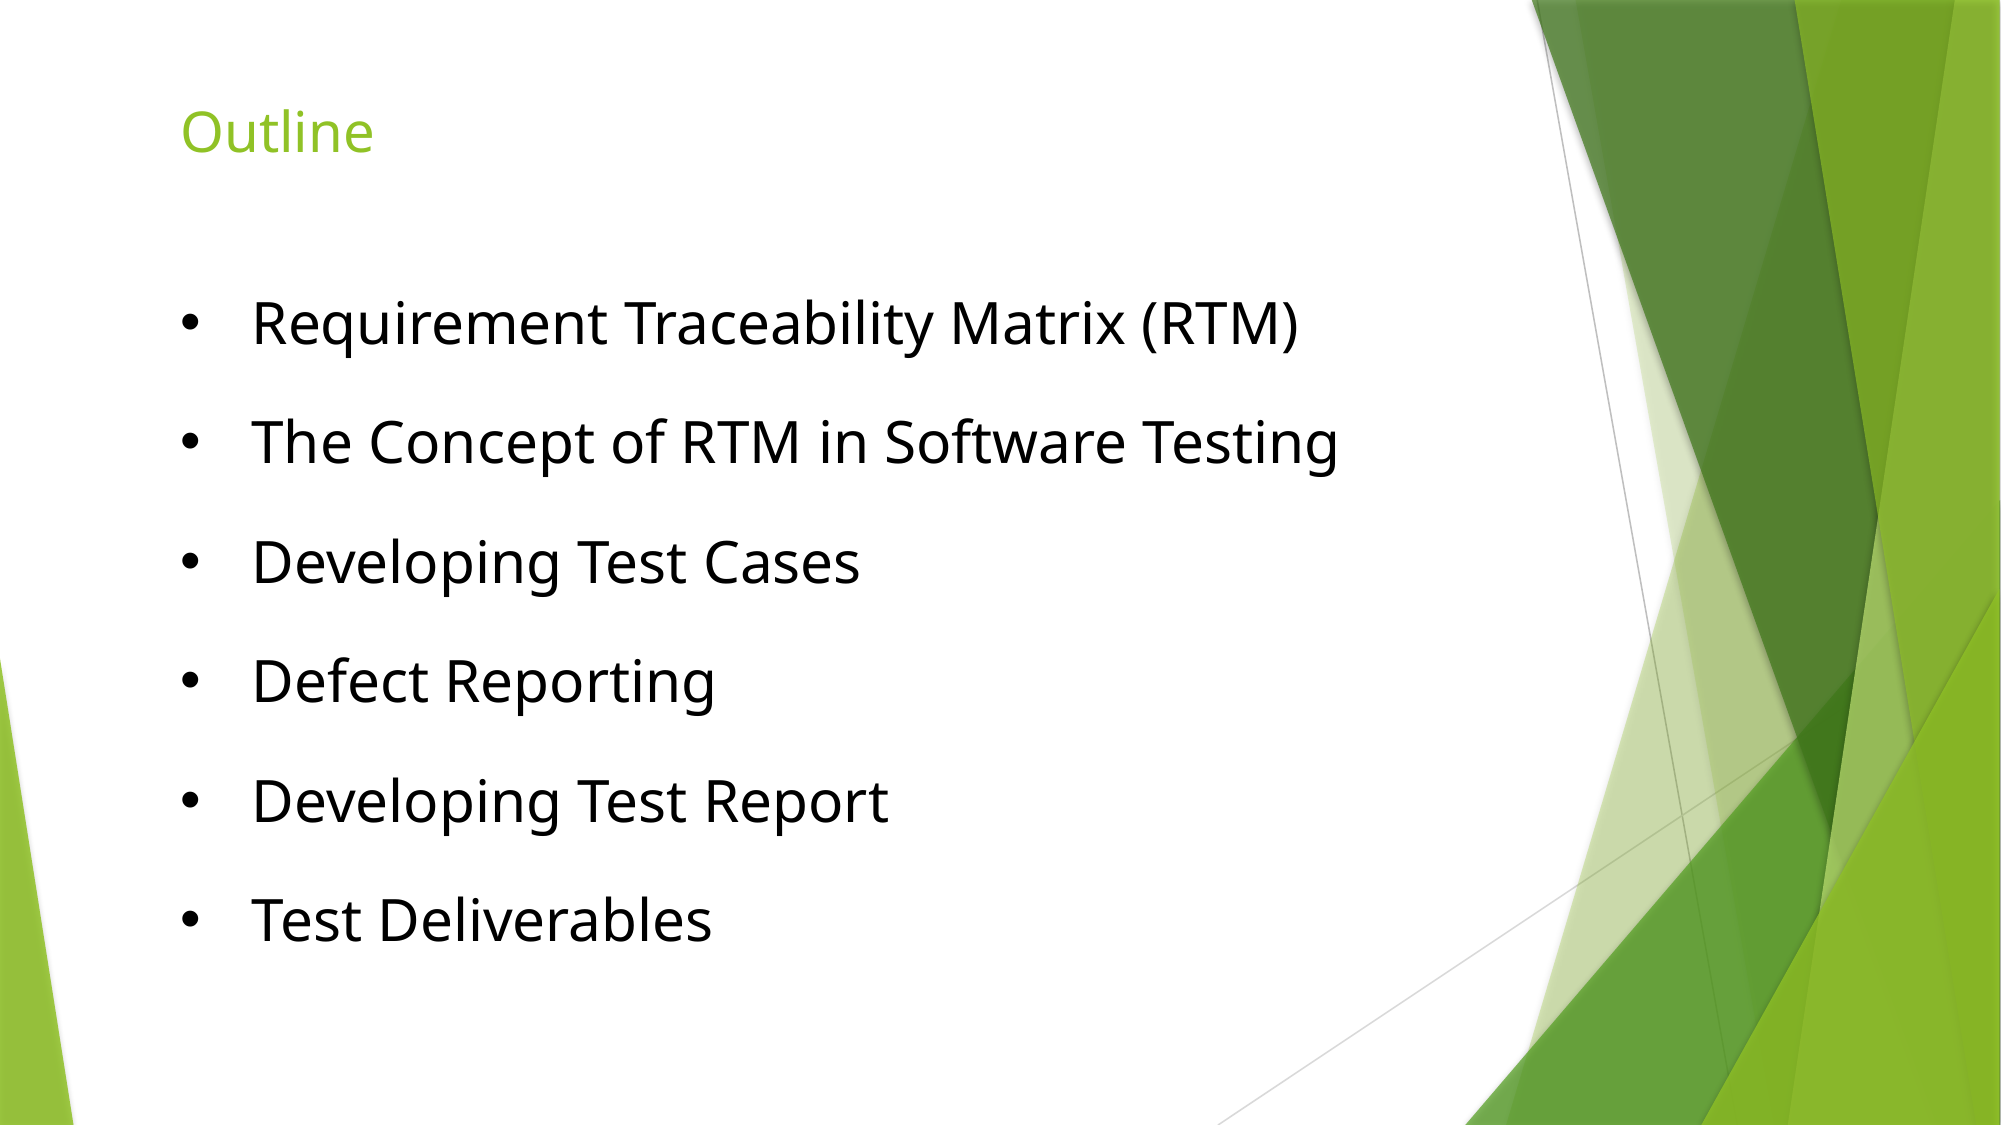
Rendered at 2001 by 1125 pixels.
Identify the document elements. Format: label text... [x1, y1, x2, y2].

text_box Requirement Traceability Matrix (RTM) The Concept of RTM in Software Testing Developing Test Cases Defect Reporting Developing Test Report Test Deliverables [165, 229, 1633, 975]
title Outline [165, 89, 1577, 172]
